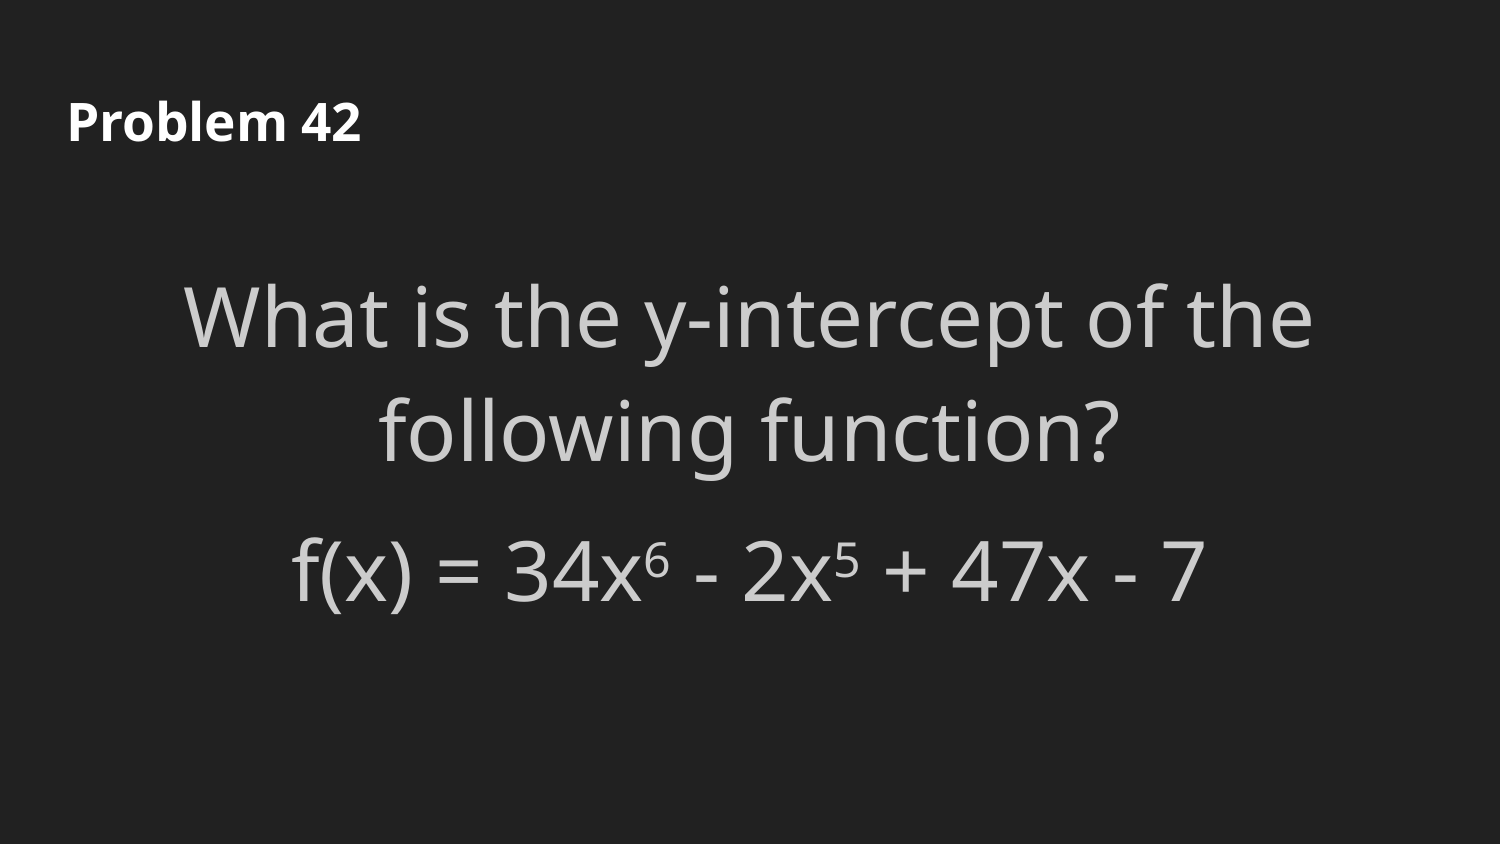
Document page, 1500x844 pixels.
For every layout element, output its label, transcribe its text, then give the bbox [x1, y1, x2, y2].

title Problem 42 [51, 72, 1449, 167]
list What is the y-intercept of the following function? f(x) = 34x6 - 2x5 + 47x - 7 [51, 189, 1449, 679]
